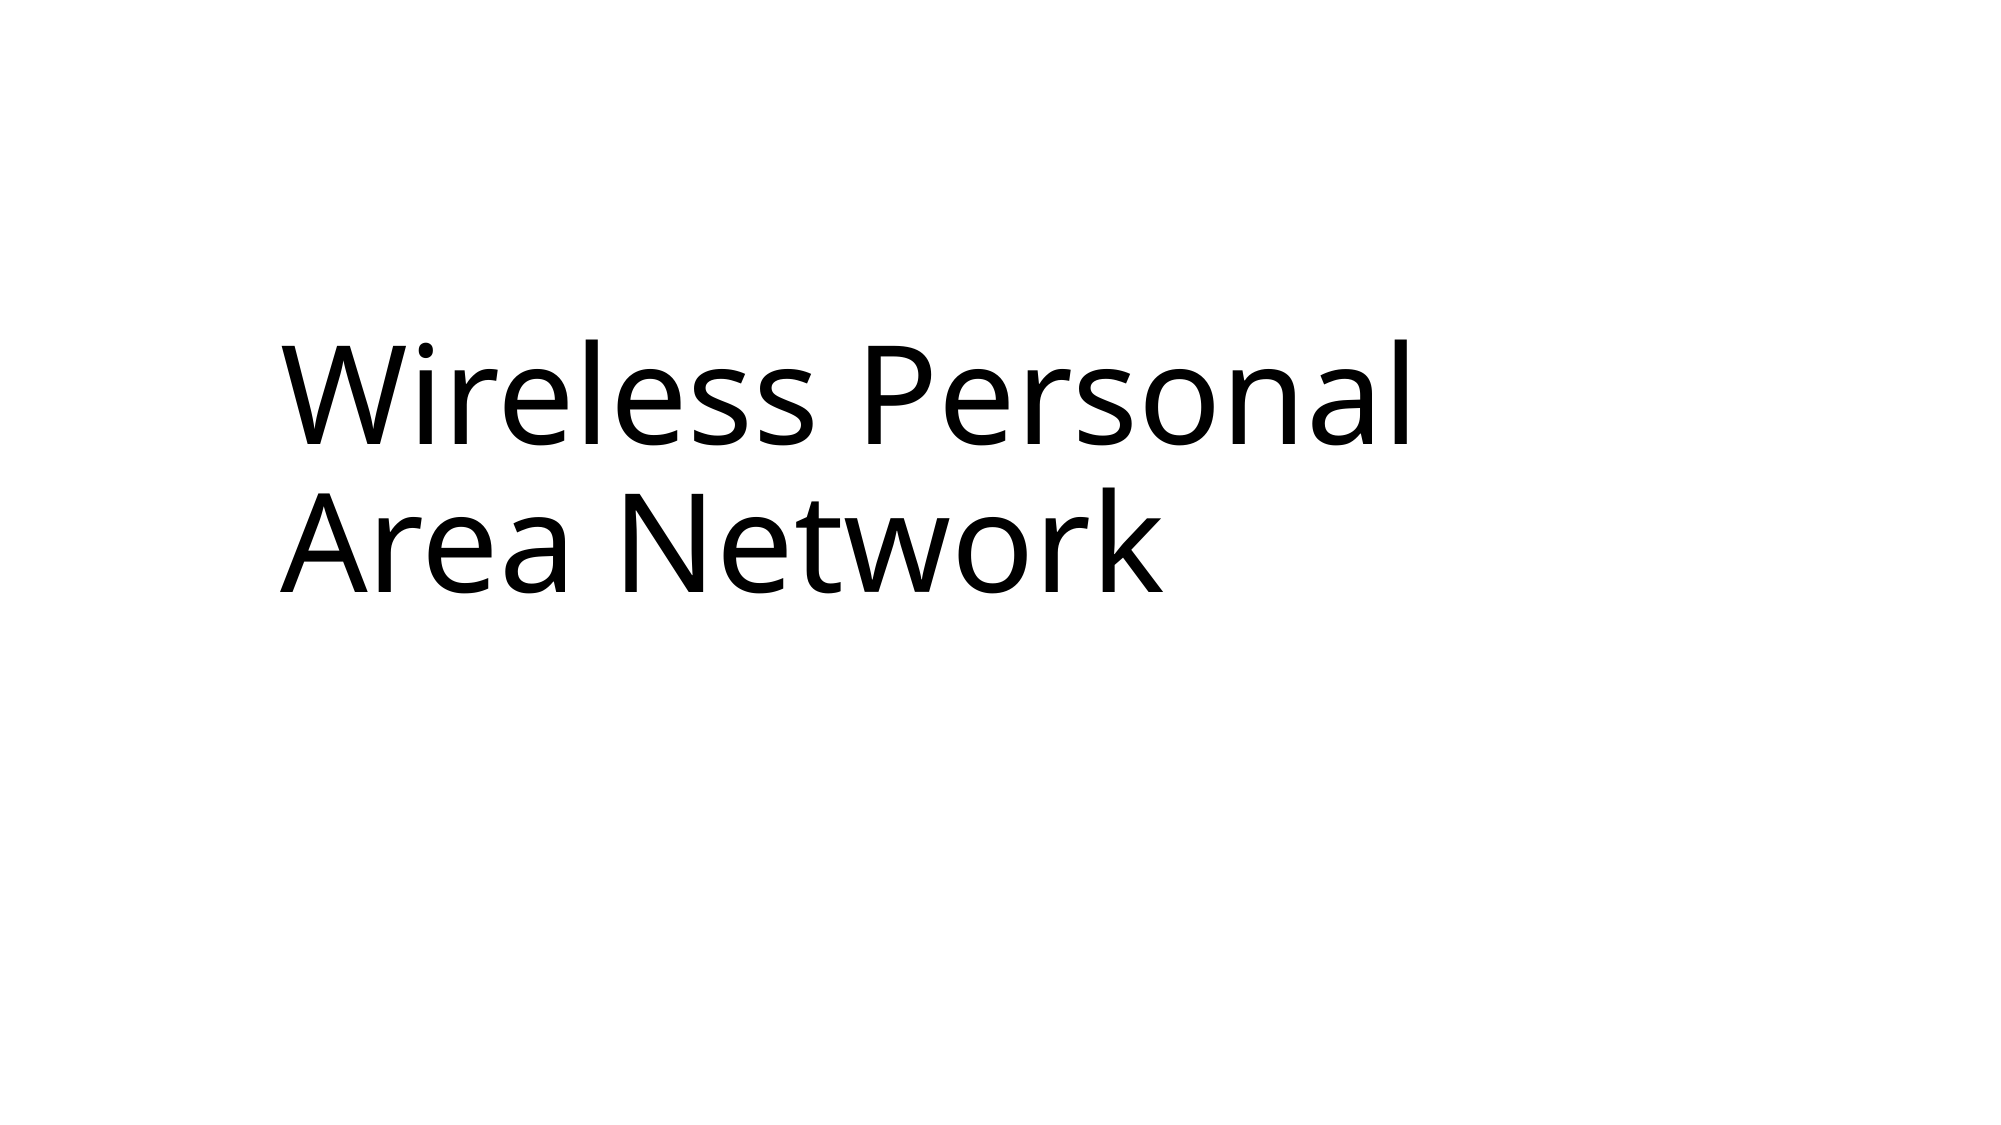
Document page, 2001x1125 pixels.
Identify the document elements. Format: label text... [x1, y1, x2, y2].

title Wireless Personal Area Network [265, 123, 1679, 824]
